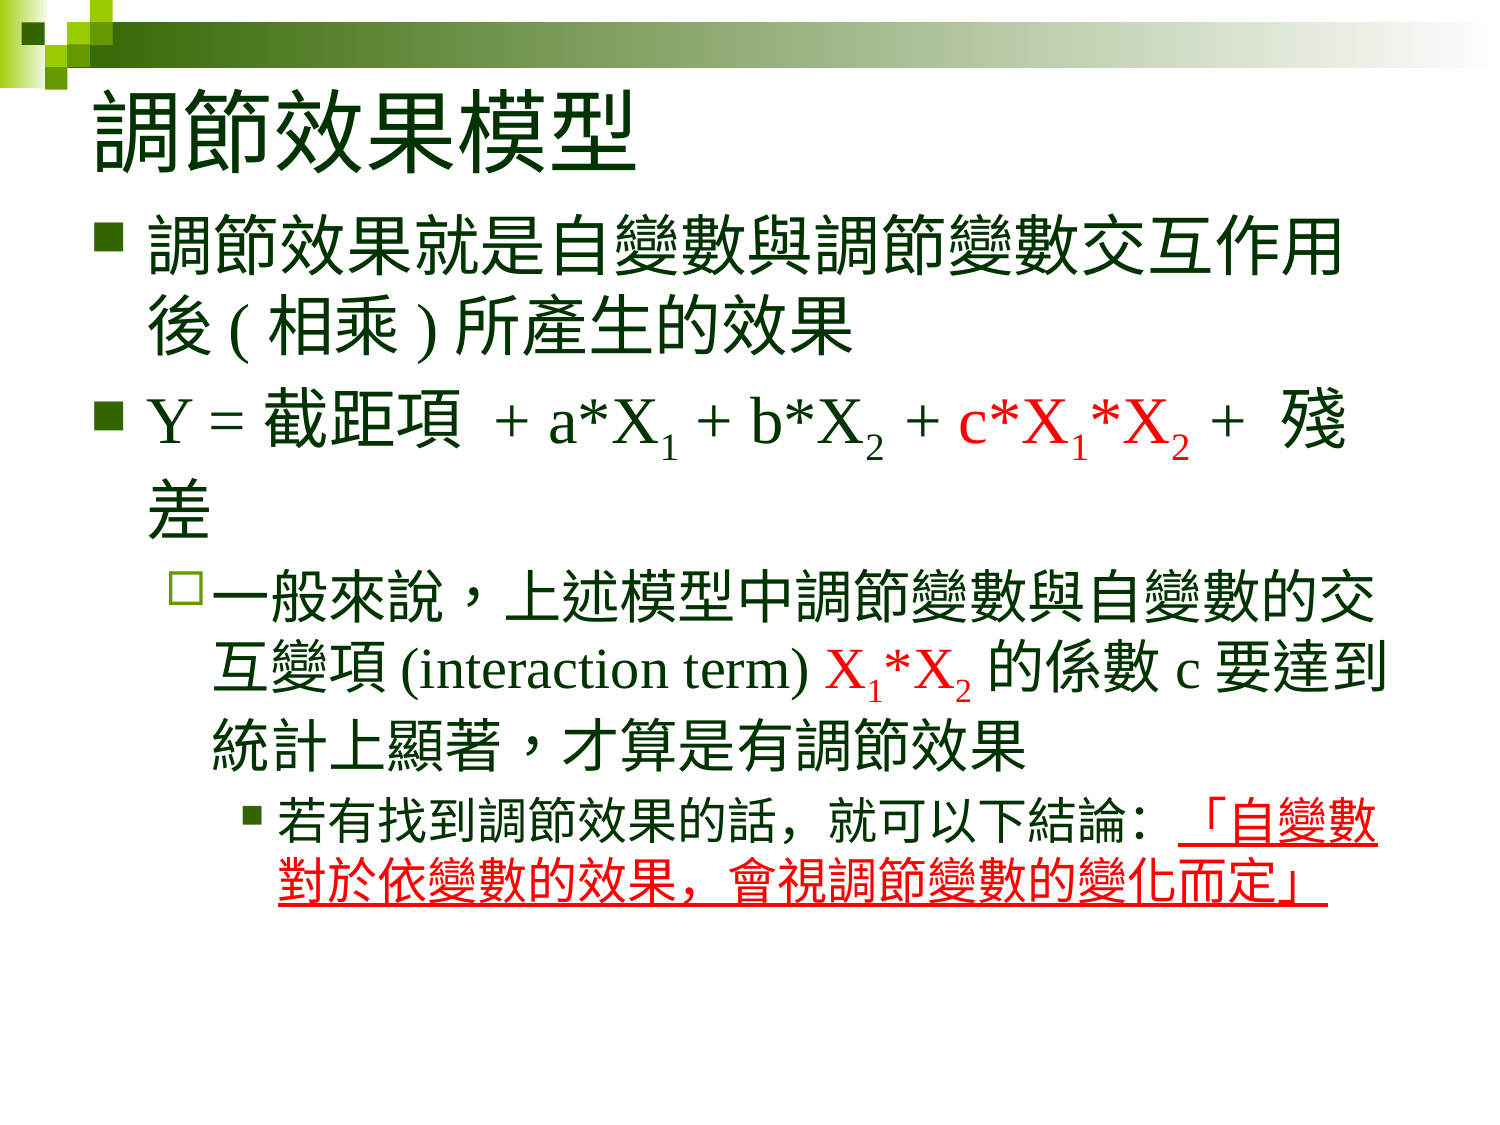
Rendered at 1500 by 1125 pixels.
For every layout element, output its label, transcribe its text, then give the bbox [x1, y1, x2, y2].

title 調節效果模型 [74, 74, 1426, 185]
list 調節效果就是自變數與調節變數交互作用後(相乘)所產生的效果 Y =截距項 + a*X1 + b*X2 + c*X1*X2 + 殘差 一般來說，上述模型中調節變數與自變數的交互變項(interaction term) X1*X2的係數c要達到統計上顯著，才算是有調節效果 若有找到調節效果的話，就可以下結論：「自變數對於依變數的效果，會視調節變數的變化而定」 [74, 196, 1426, 1048]
